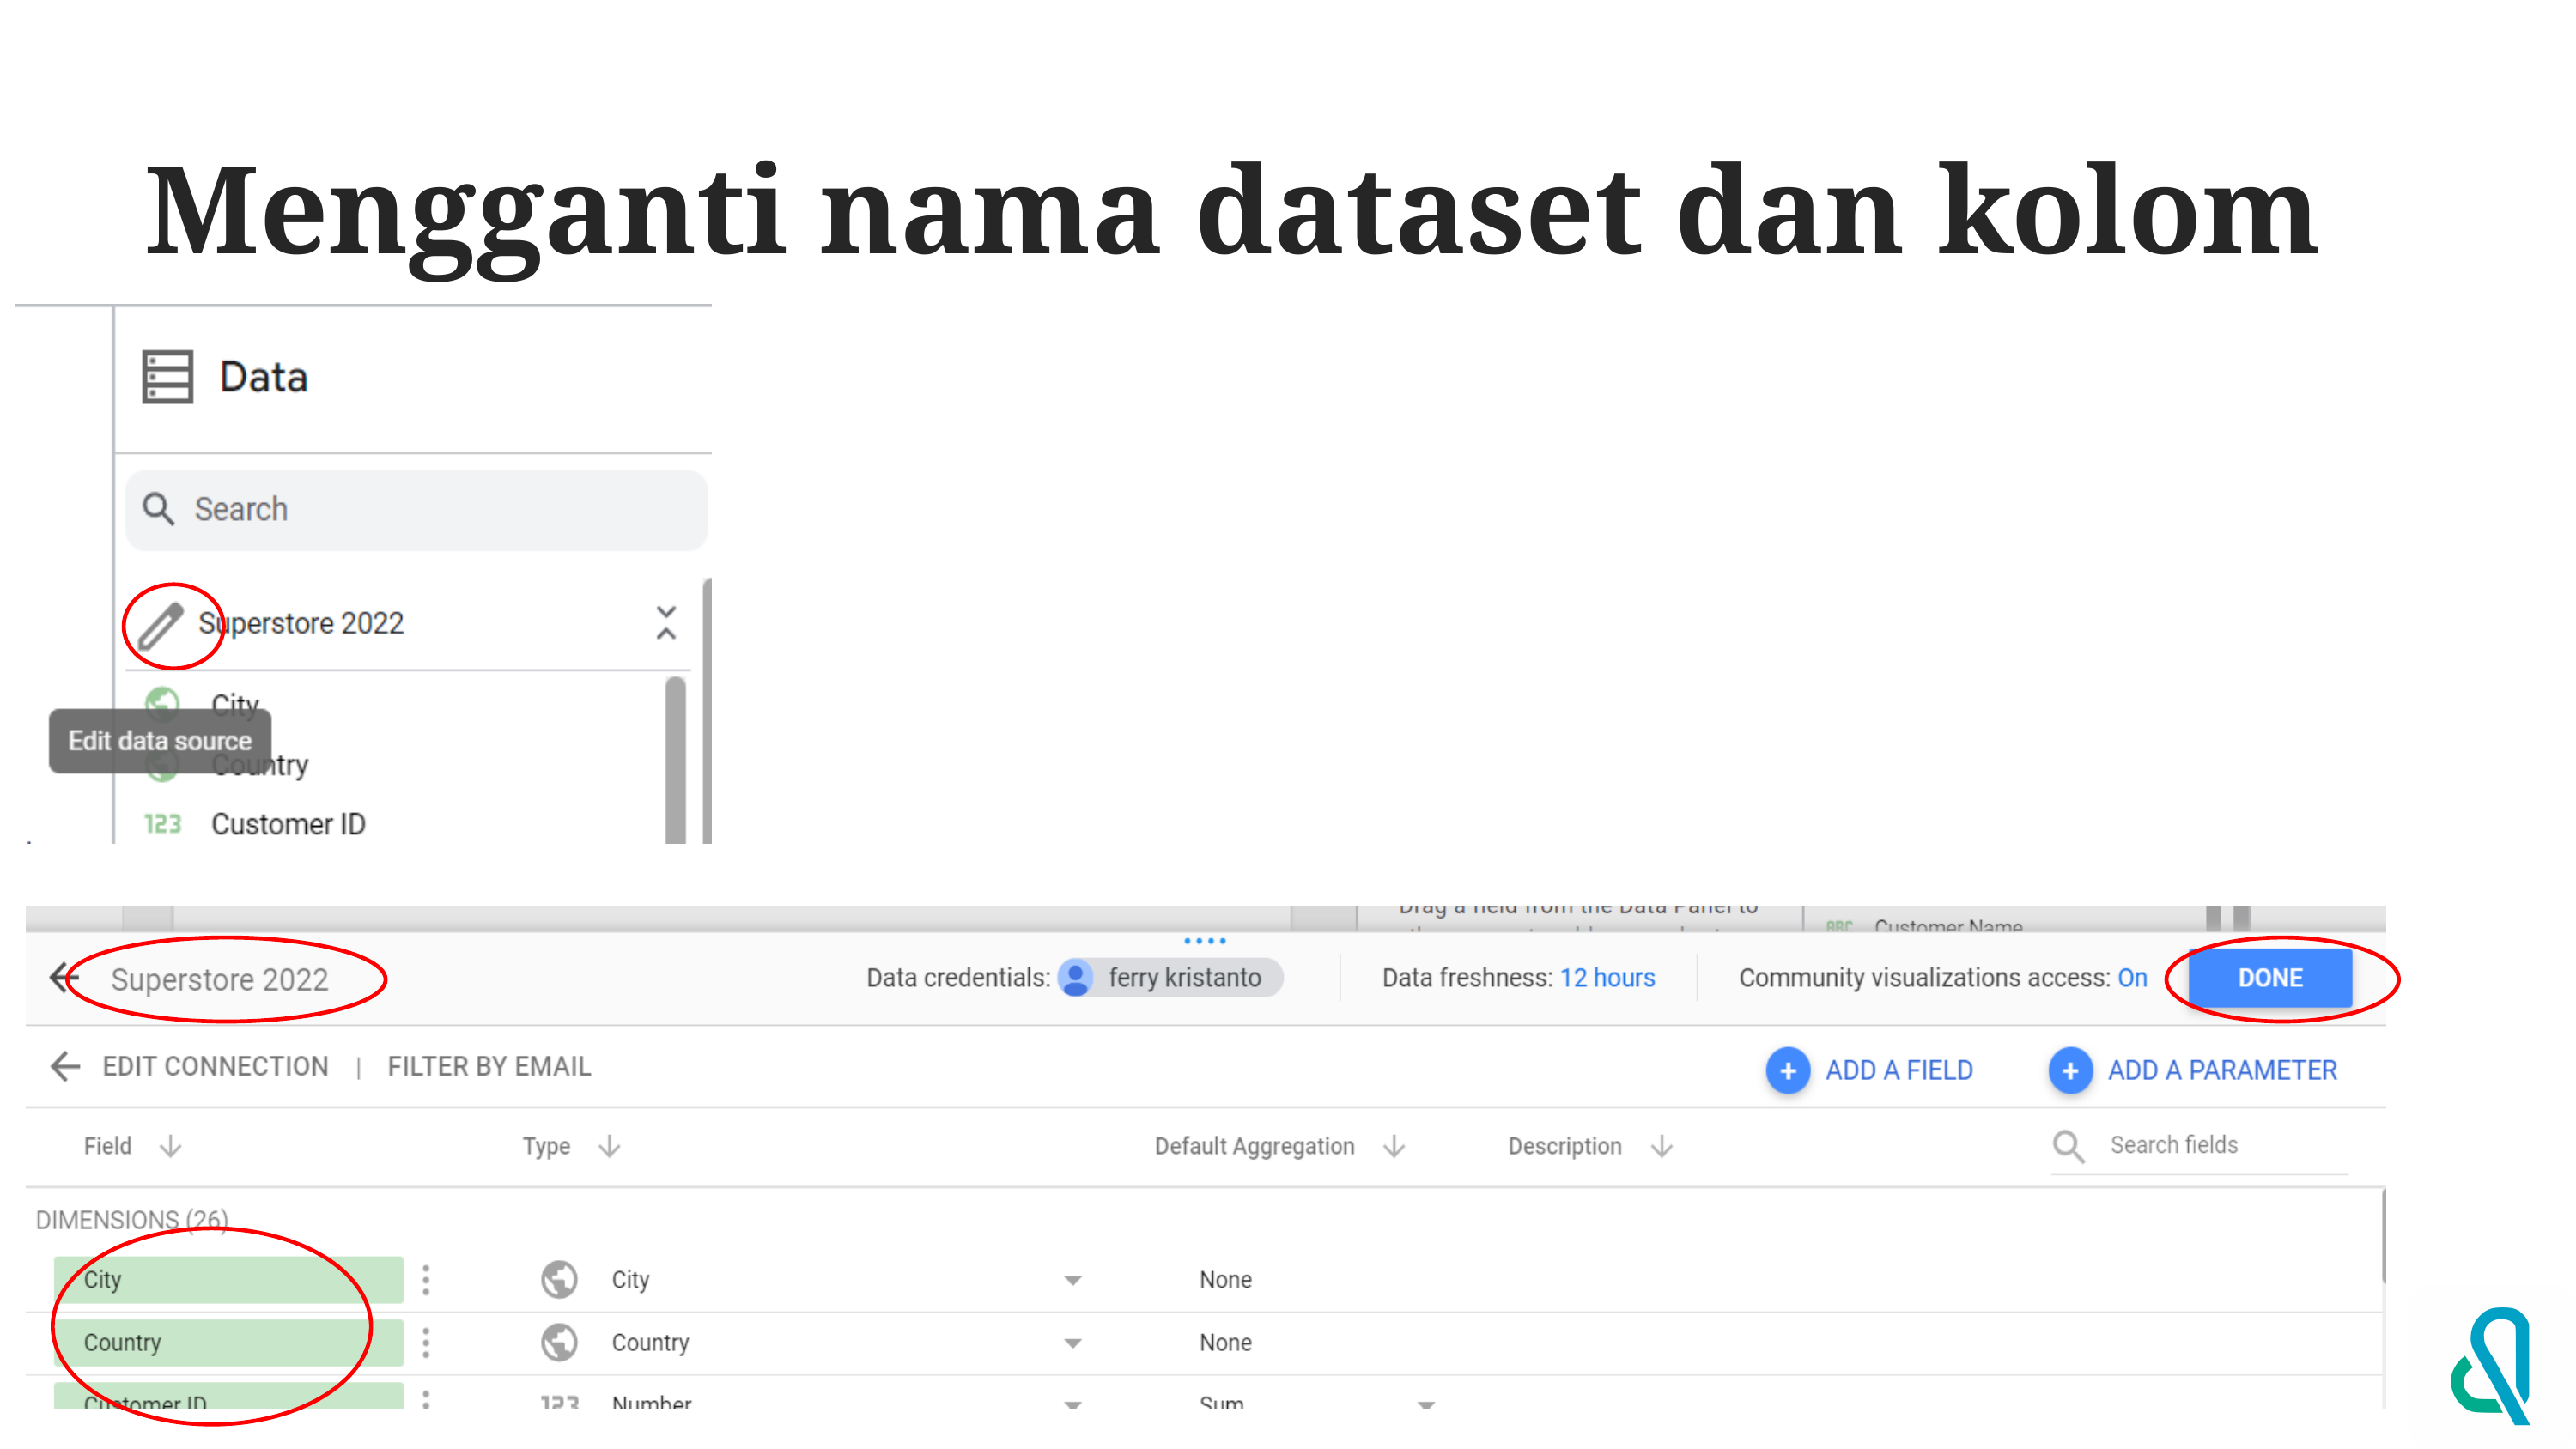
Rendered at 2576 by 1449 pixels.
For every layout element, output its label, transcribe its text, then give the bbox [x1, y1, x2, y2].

picture [15, 304, 713, 844]
text_box [2408, 1284, 2576, 1449]
text_box [155, 1418, 269, 1425]
text_box [2393, 966, 2399, 993]
picture [26, 905, 2387, 1409]
title Mengganti nama dataset dan kolom [143, 130, 2526, 375]
